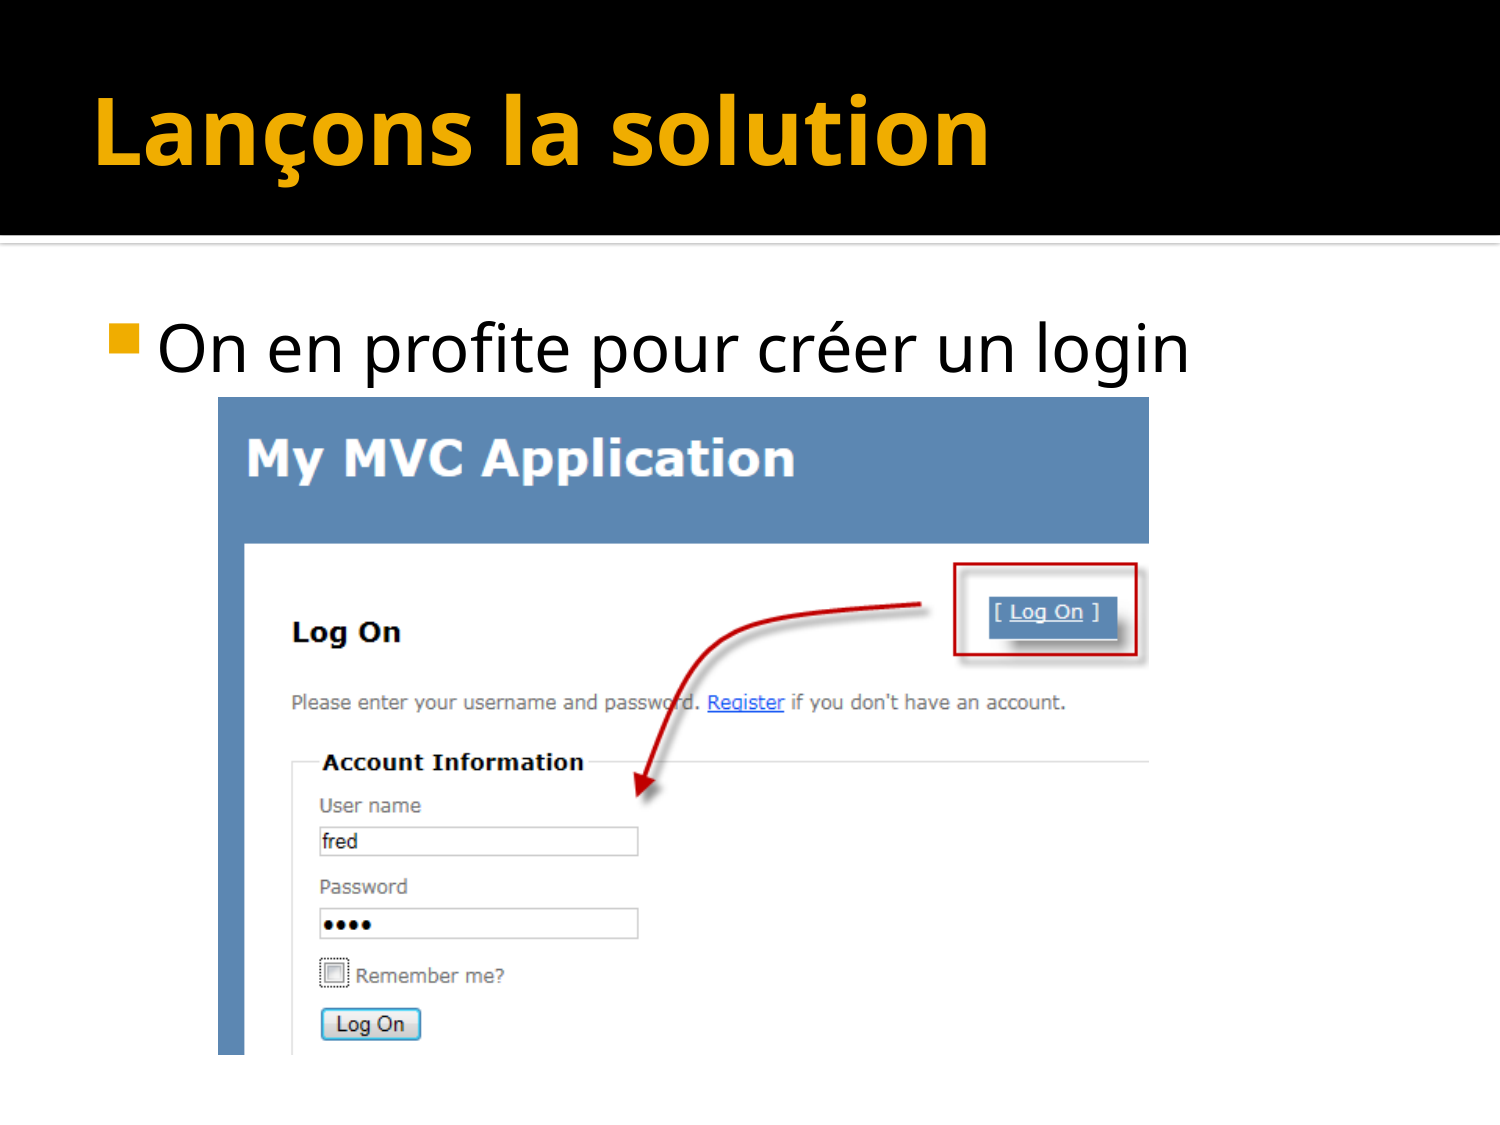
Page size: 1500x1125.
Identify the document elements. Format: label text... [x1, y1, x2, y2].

picture [218, 397, 1149, 1055]
list On en profite pour créer un login [75, 291, 1425, 421]
title Lançons la solution [75, 25, 1425, 231]
